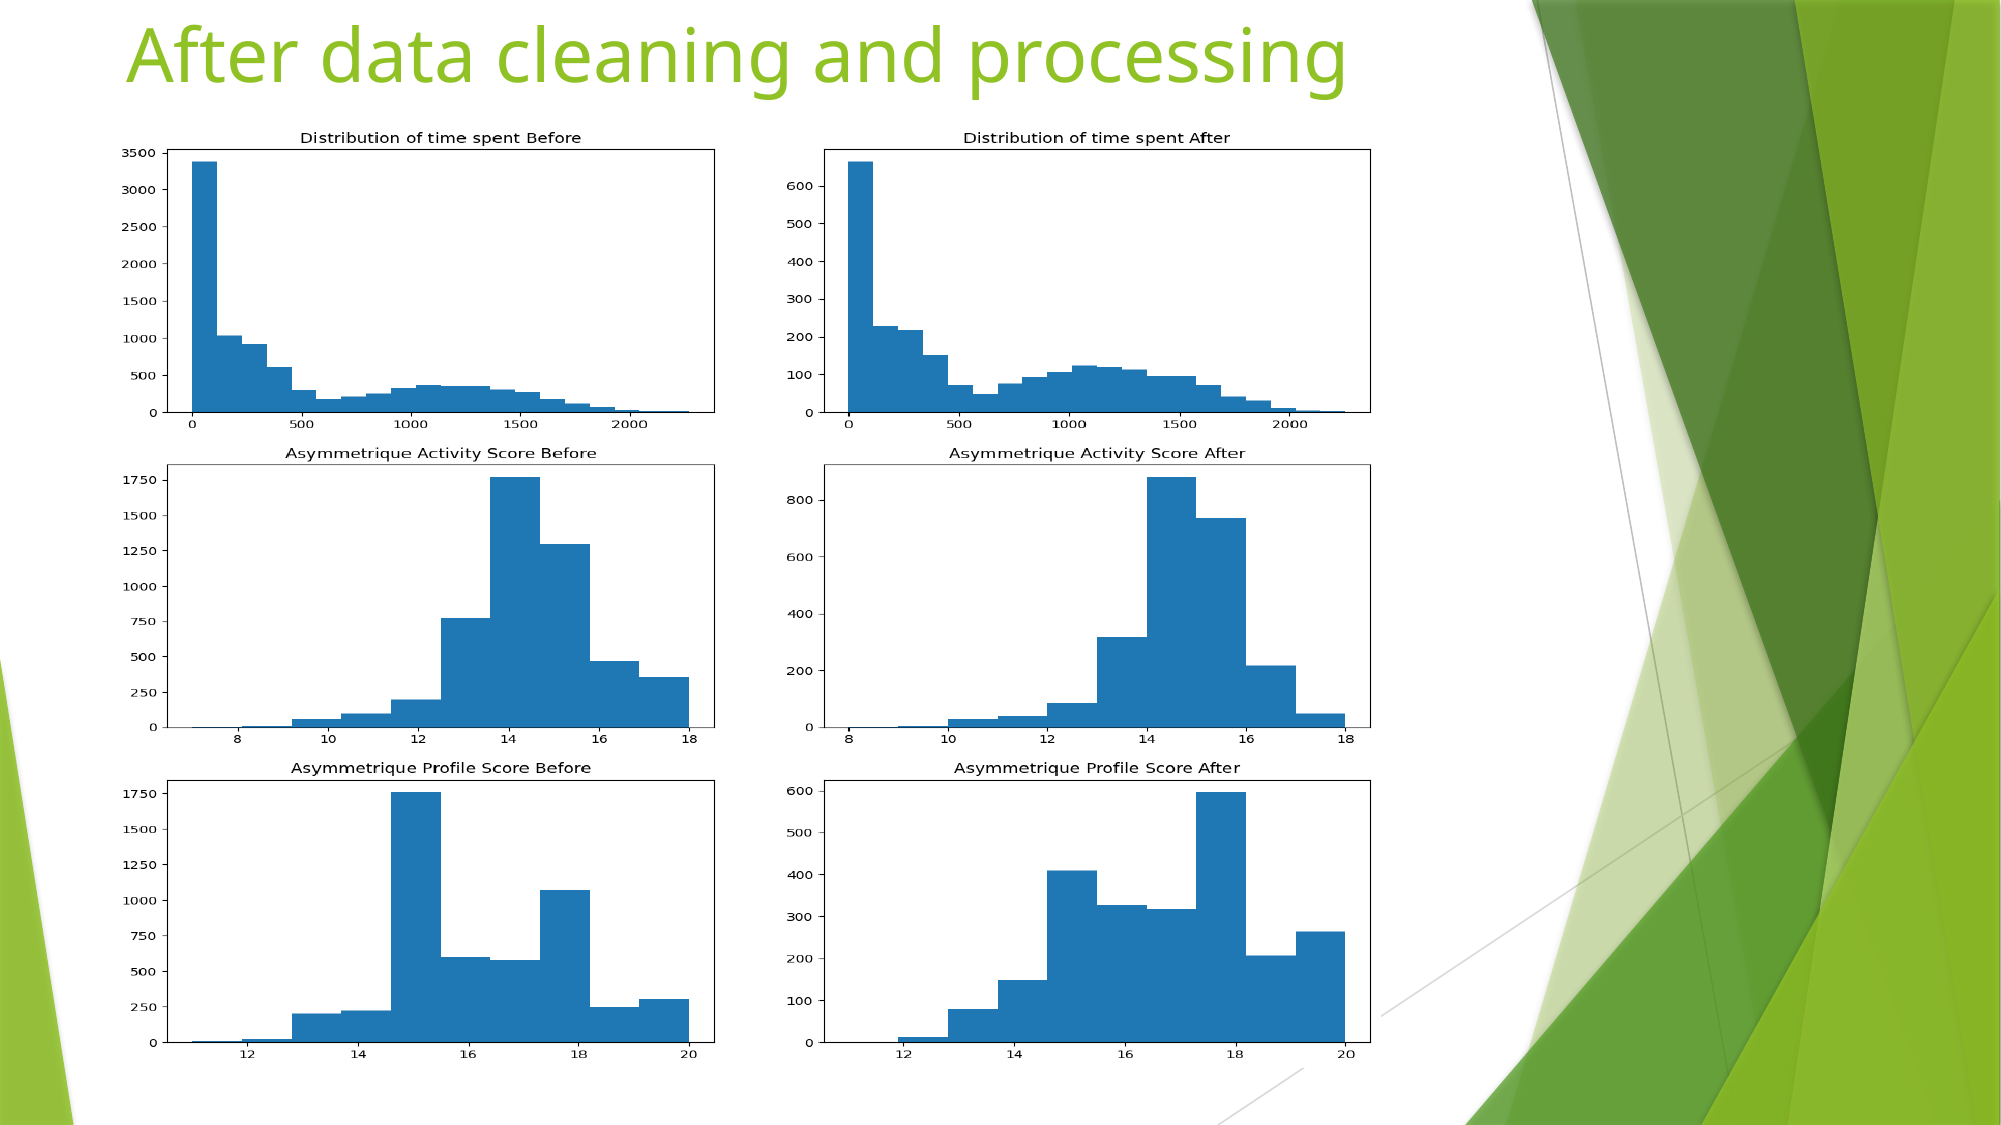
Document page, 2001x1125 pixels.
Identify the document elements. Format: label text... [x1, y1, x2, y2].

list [110, 124, 1382, 1069]
title After data cleaning and processing [111, 0, 1522, 227]
